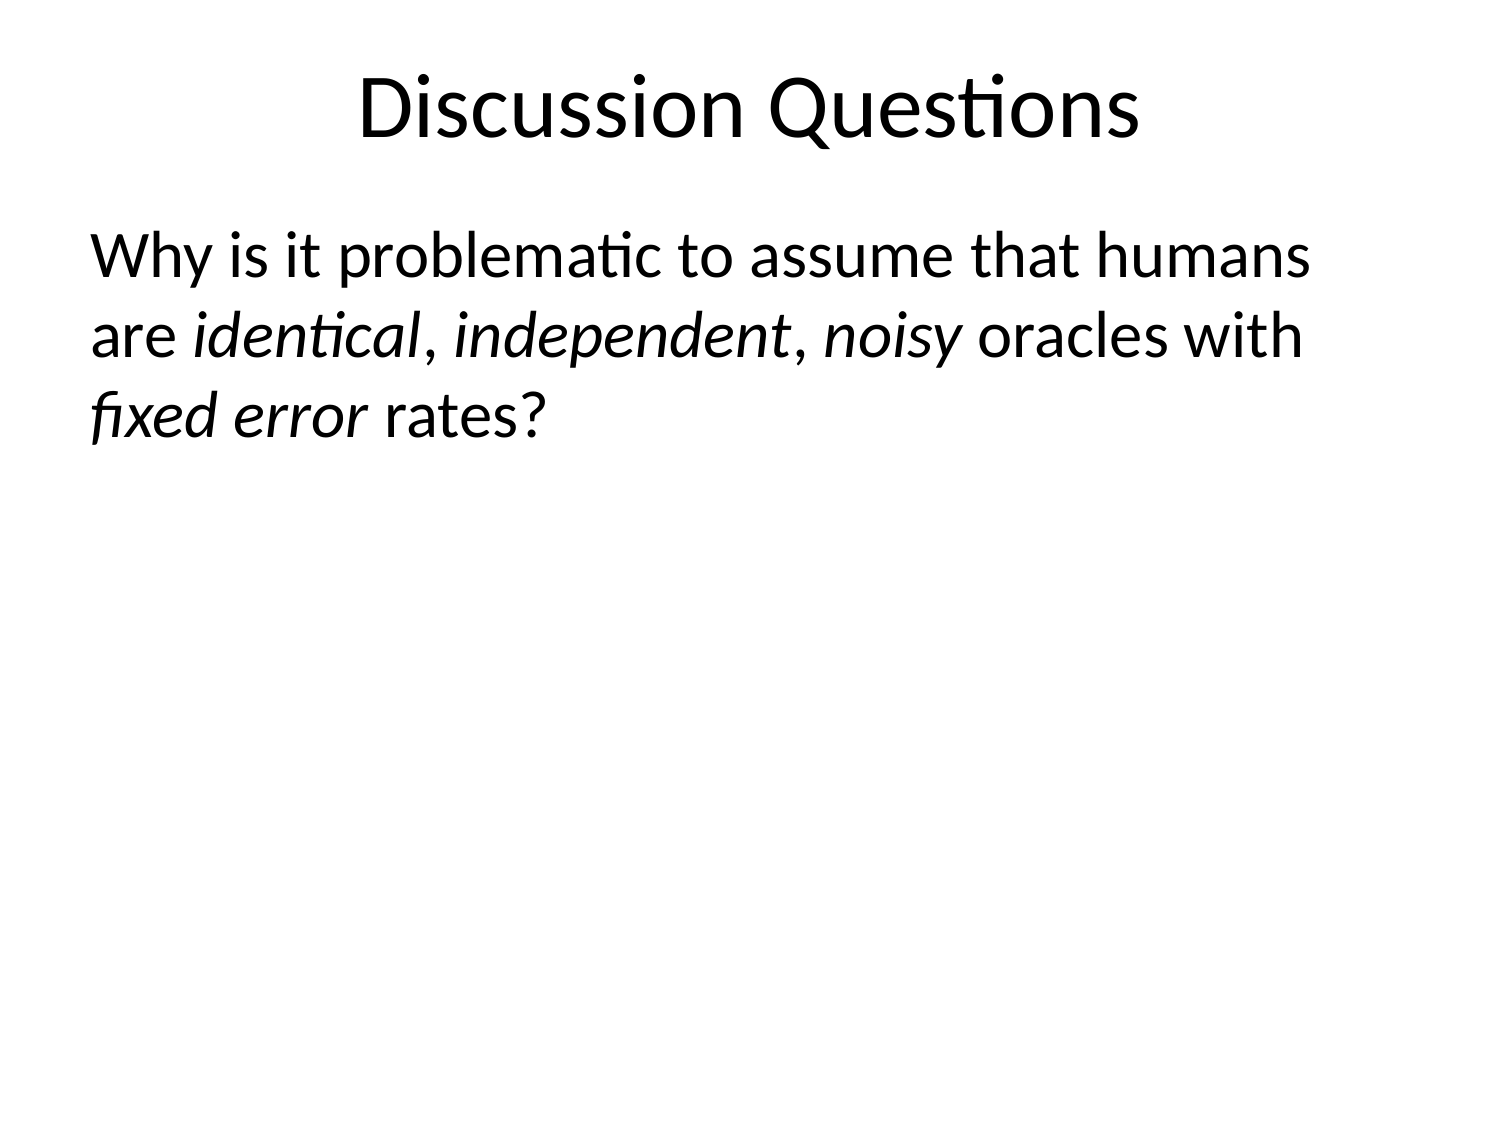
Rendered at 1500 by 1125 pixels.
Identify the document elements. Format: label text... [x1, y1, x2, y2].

list Why is it problematic to assume that humans are identical, independent, noisy oracles with fixed error rates? [75, 203, 1425, 947]
title Discussion Questions [75, 22, 1425, 180]
